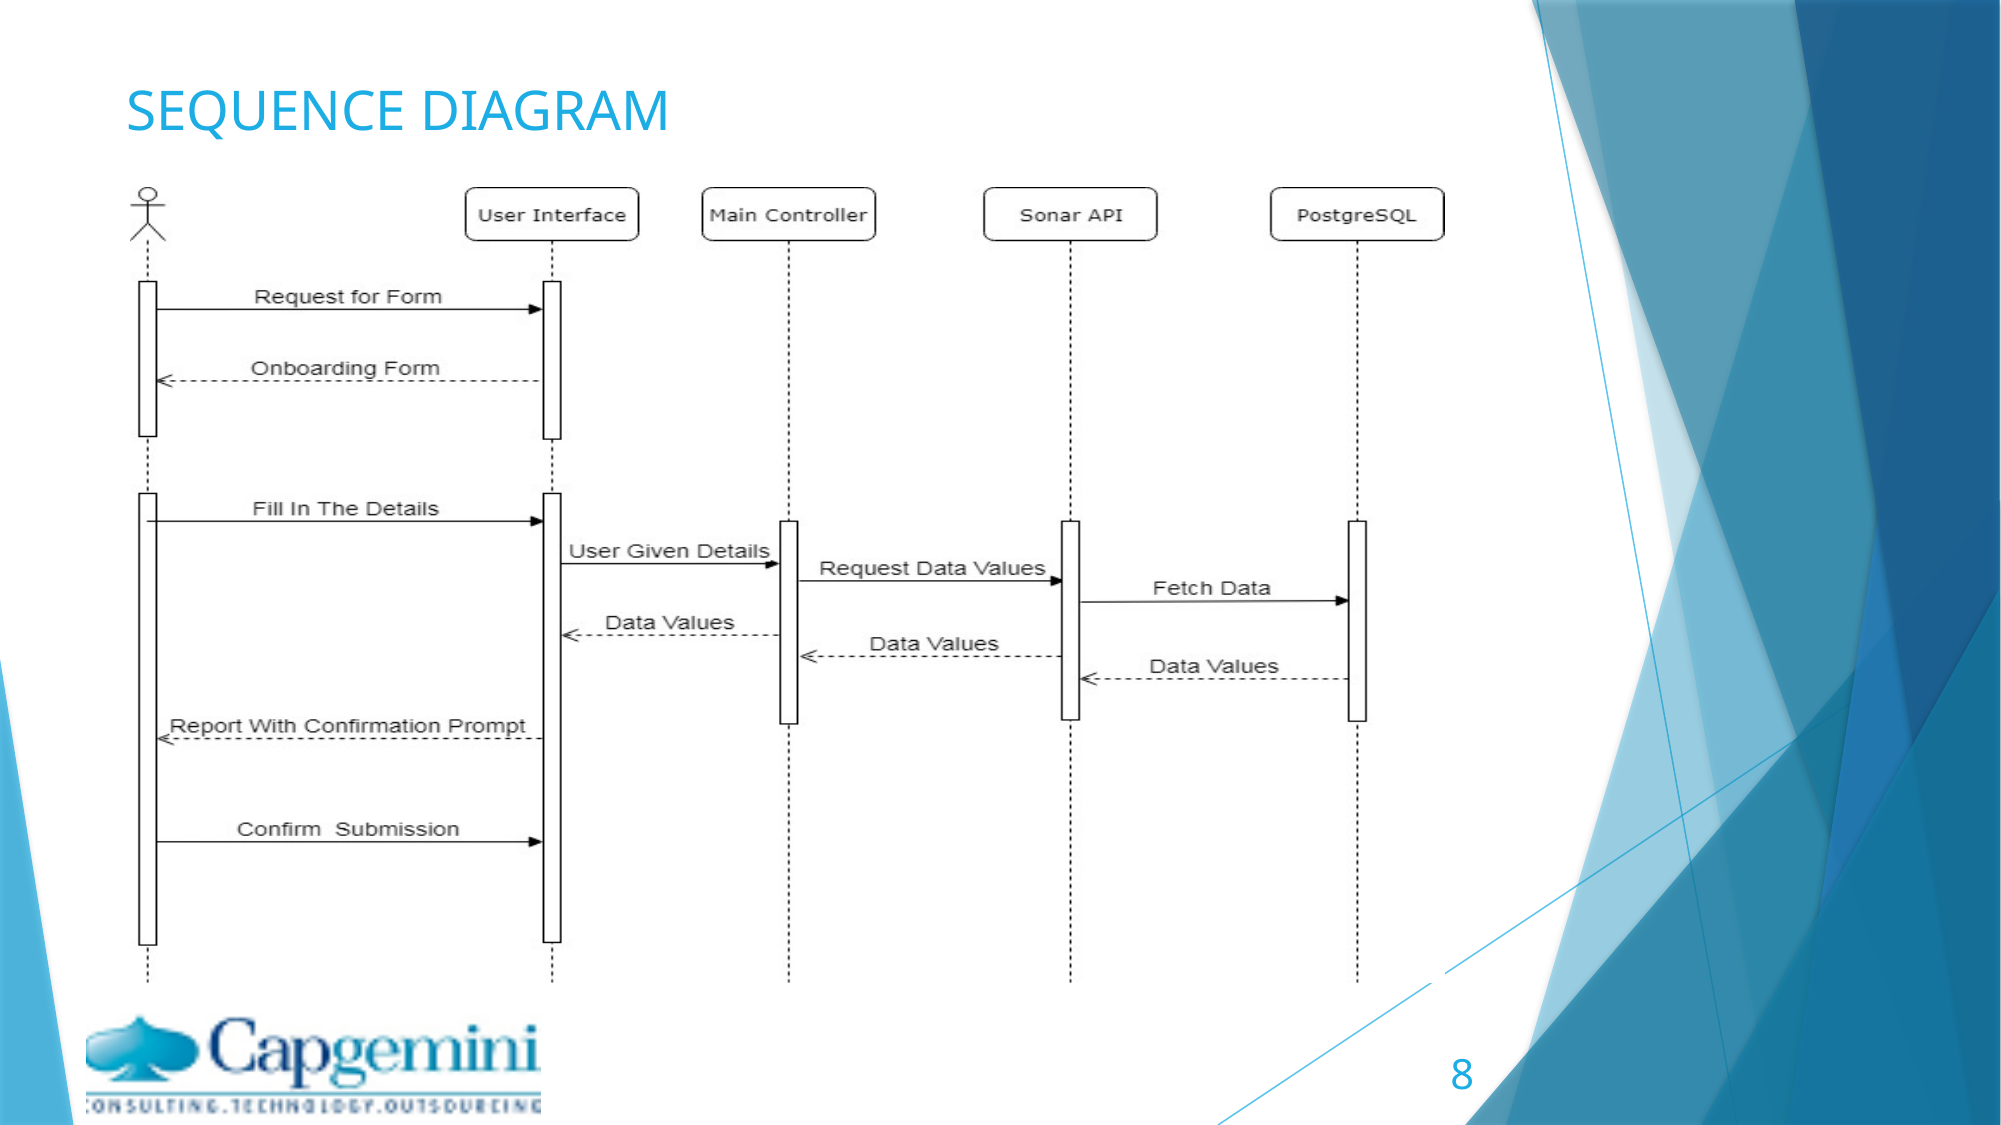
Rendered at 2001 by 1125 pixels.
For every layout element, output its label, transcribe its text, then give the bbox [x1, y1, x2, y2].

picture [129, 186, 1445, 983]
title SEQUENCE DIAGRAM [111, 68, 1522, 150]
picture [85, 1012, 541, 1119]
slide_number 8 [1377, 1046, 1490, 1107]
